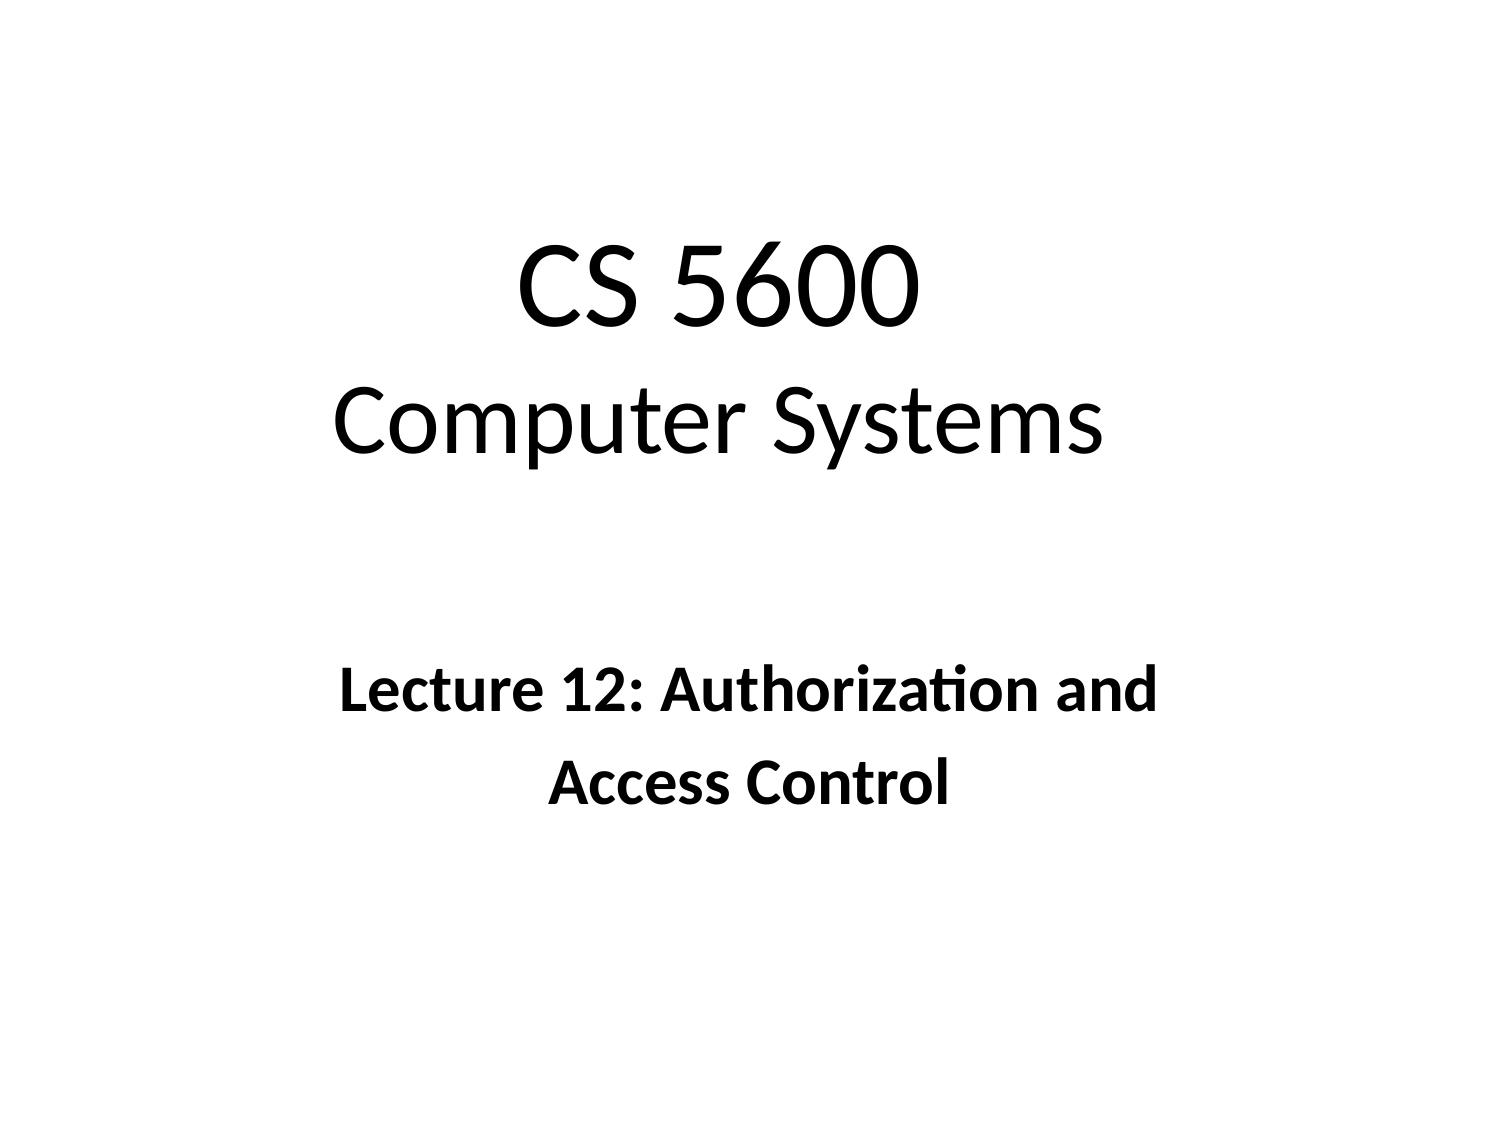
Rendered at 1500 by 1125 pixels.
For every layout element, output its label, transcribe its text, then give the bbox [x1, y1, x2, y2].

title CS 5600 Computer Systems [112, 187, 1326, 488]
subtitle Lecture 12: Authorization and Access Control [225, 637, 1275, 925]
